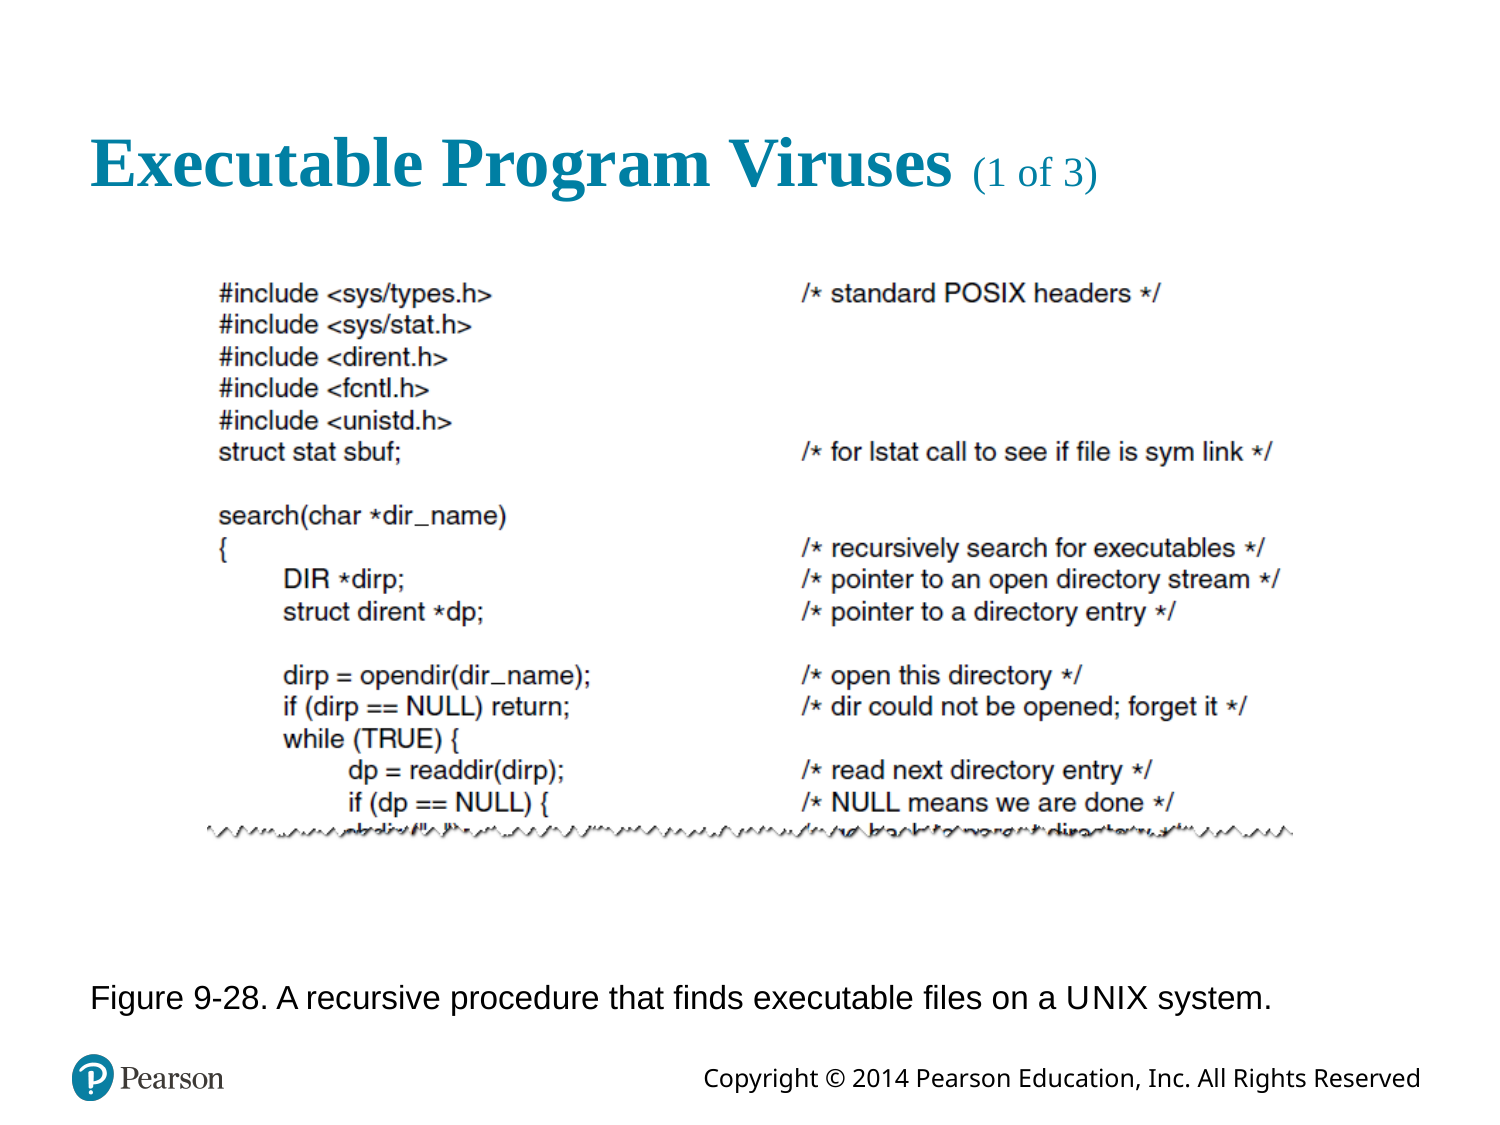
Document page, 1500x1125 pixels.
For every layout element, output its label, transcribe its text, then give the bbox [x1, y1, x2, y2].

picture [72, 1087, 83, 1101]
picture [80, 1063, 106, 1088]
picture [98, 1054, 224, 1101]
picture [207, 245, 1293, 850]
list Figure 9-28. A recursive procedure that finds executable files on a U N I X system. [75, 880, 1425, 1031]
picture [72, 1054, 88, 1070]
title Executable Program Viruses (1 of 3) [75, 40, 1425, 216]
